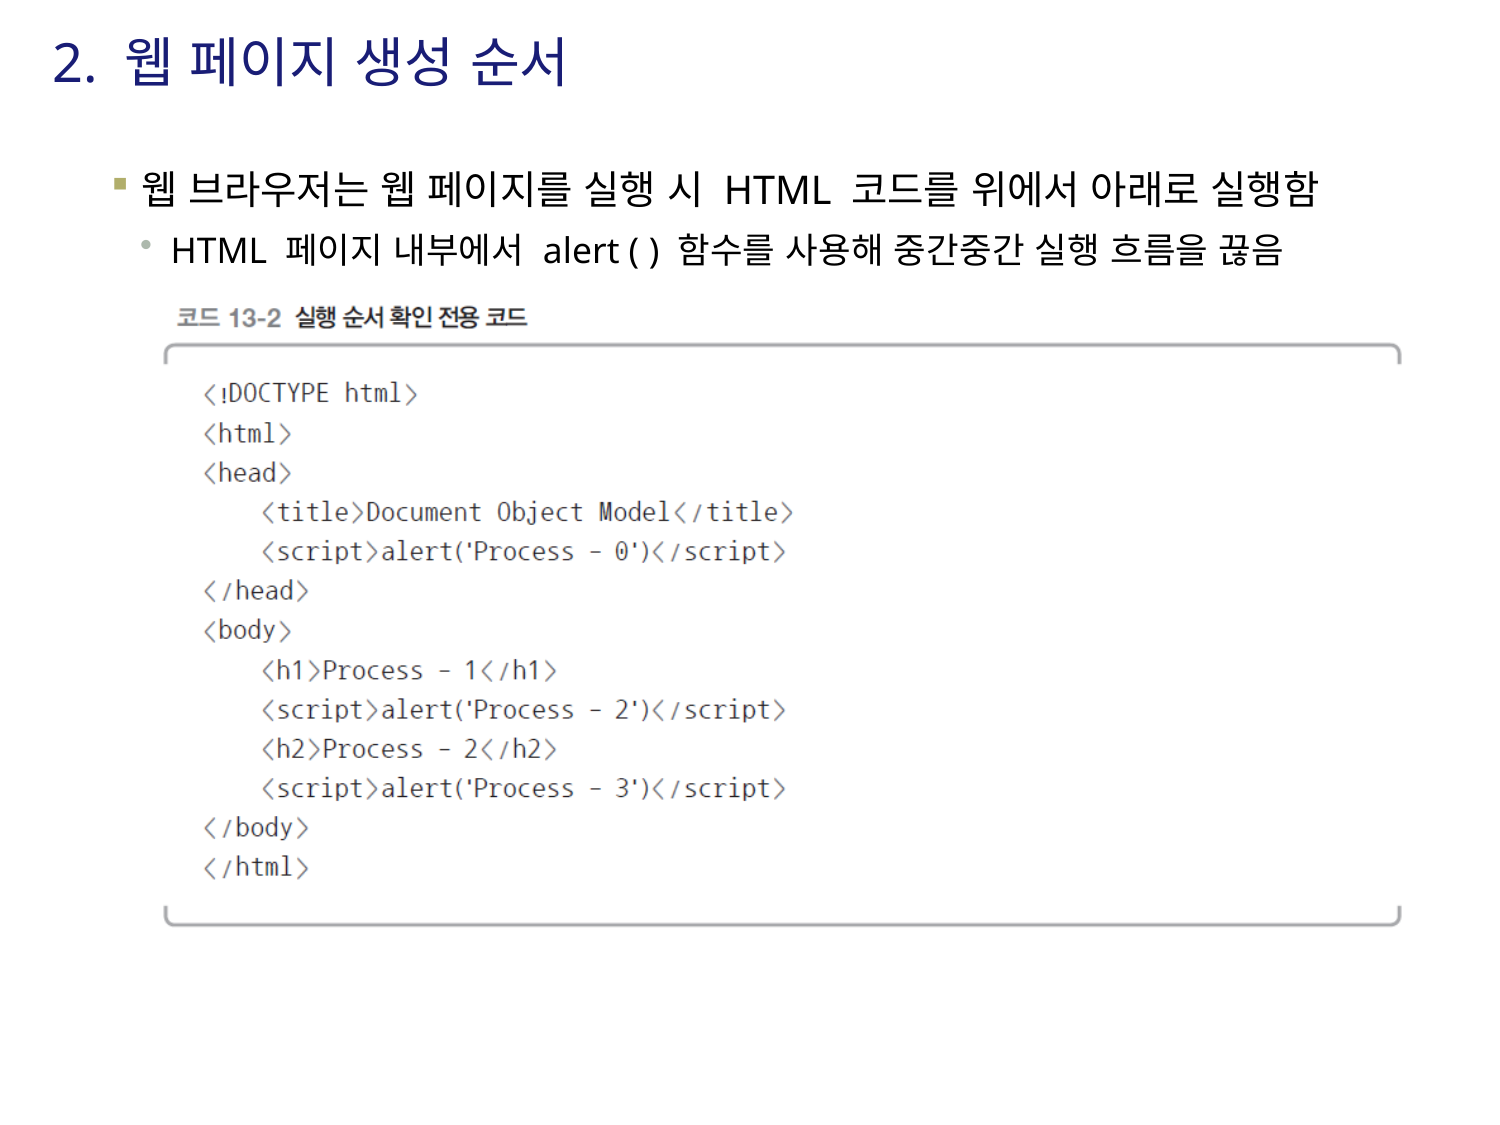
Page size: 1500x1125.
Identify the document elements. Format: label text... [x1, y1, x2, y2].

picture [161, 302, 1403, 929]
title 2. 웹 페이지 생성 순서 [37, 13, 1278, 109]
list 웹 브라우저는 웹 페이지를 실행 시 HTML 코드를 위에서 아래로 실행함 HTML 페이지 내부에서 alert ( ) 함수를 사용해 중간중간 실행 흐름을 끊음 [37, 152, 1463, 1091]
